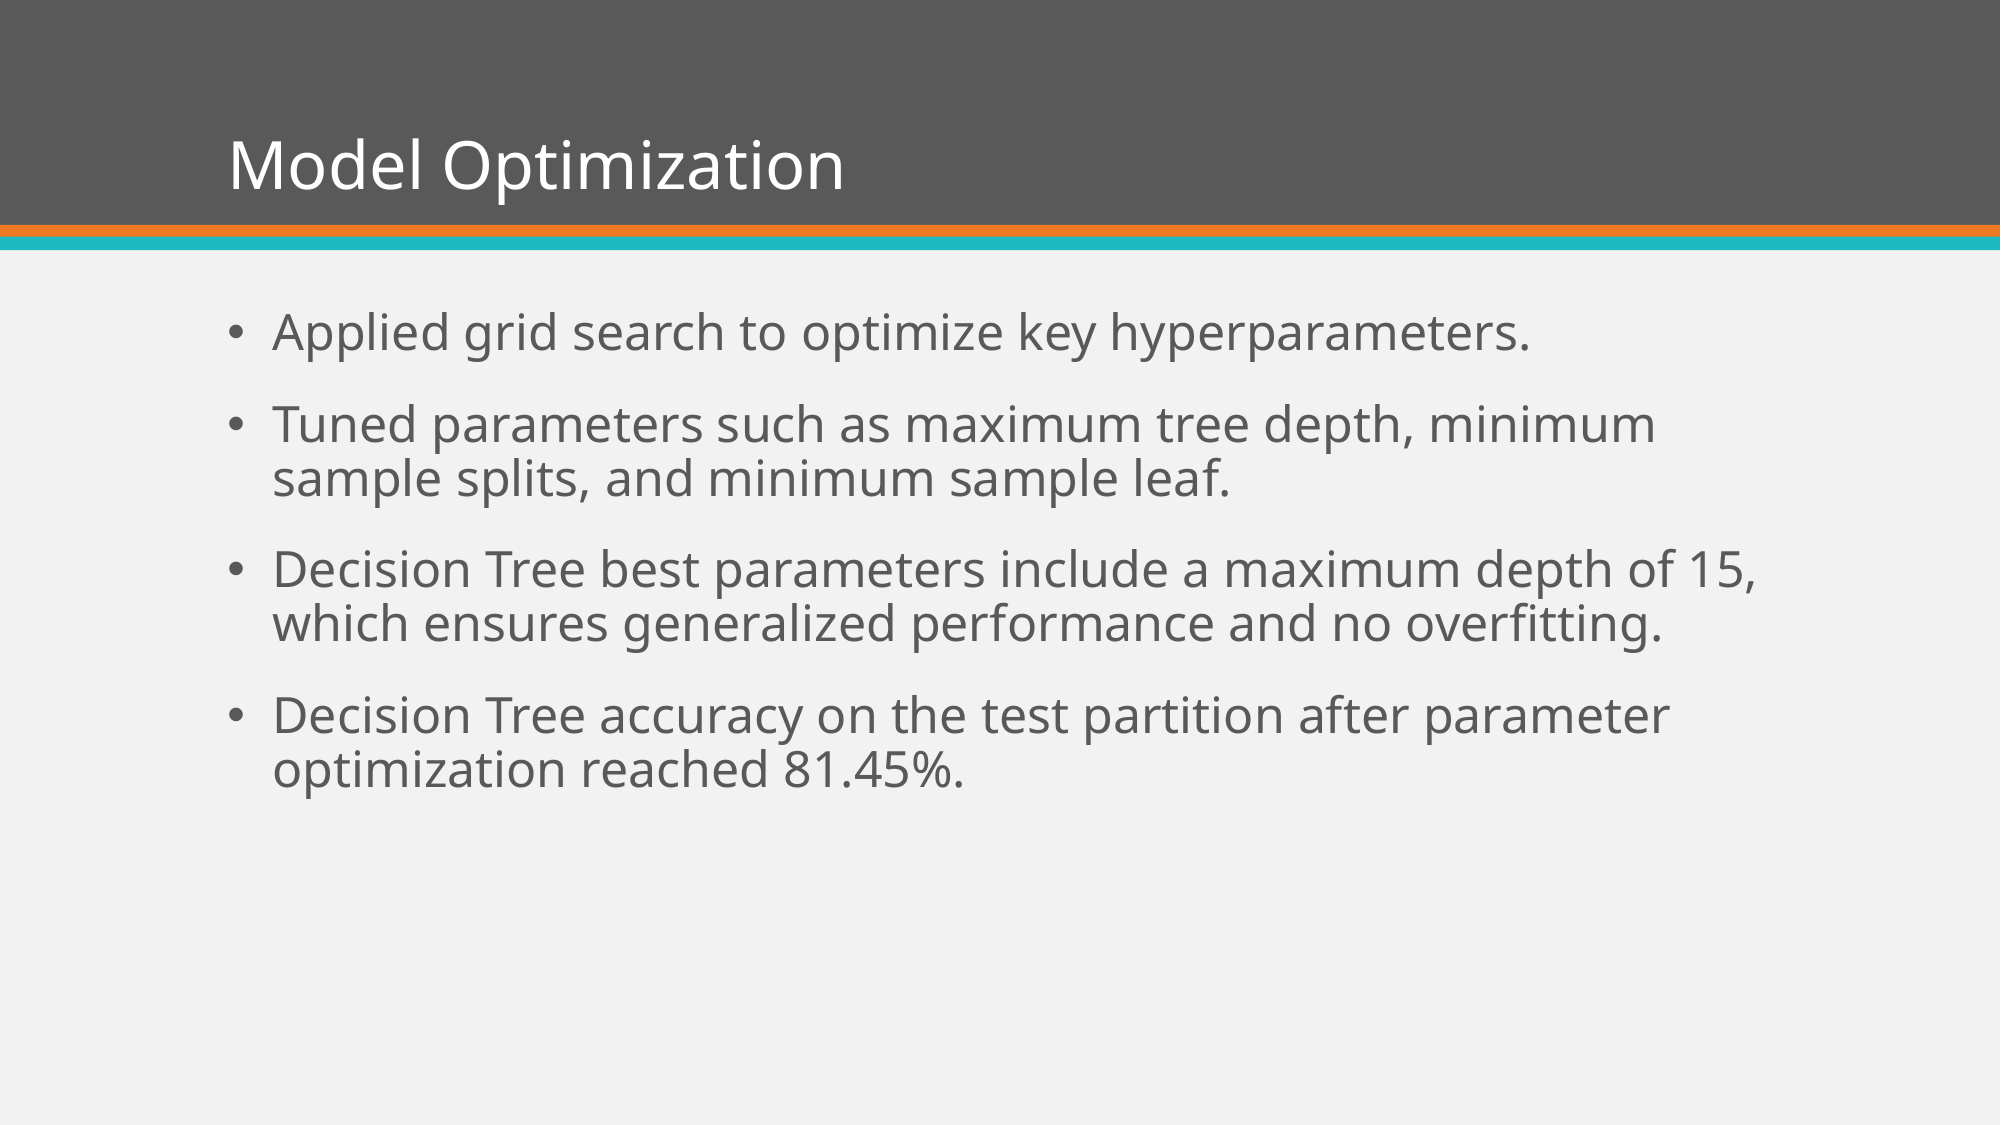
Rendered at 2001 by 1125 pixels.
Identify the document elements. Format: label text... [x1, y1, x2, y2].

list Applied grid search to optimize key hyperparameters. Tuned parameters such as maximum tree depth, minimum sample splits, and minimum sample leaf. Decision Tree best parameters include a maximum depth of 15, which ensures generalized performance and no overfitting. Decision Tree accuracy on the test partition after parameter optimization reached 81.45%. [212, 299, 1800, 1013]
title Model Optimization [212, 41, 1788, 212]
